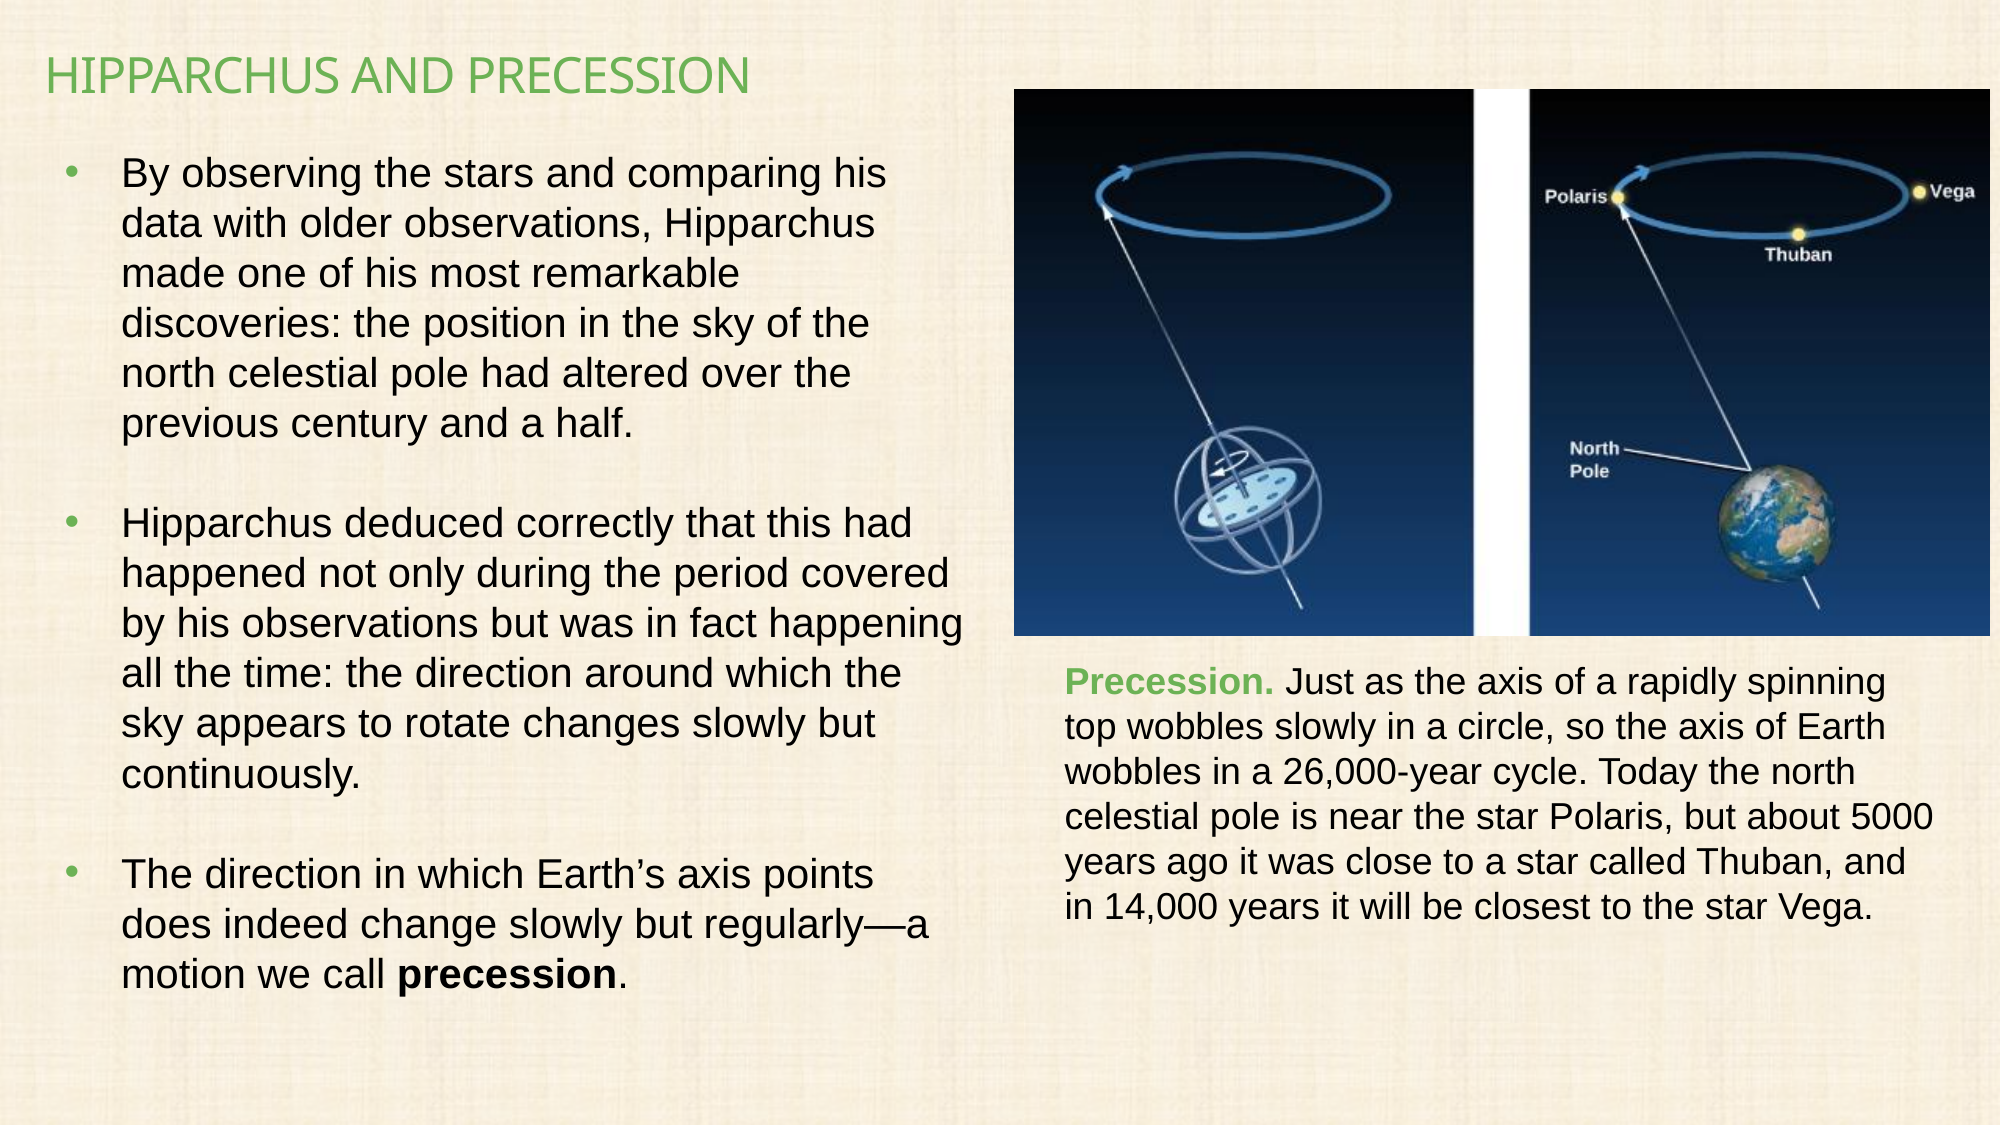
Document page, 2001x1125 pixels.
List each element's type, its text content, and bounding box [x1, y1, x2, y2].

picture [1014, 88, 1991, 636]
list Precession. Just as the axis of a rapidly spinning top wobbles slowly in a circle, so the axis of Earth wobbles in a 26,000-year cycle. Today the north celestial pole is near the star Polaris, but about 5000 years ago it was close to a star called Thuban, and in 14,000 years it will be closest to the star Vega. [1049, 649, 1956, 1016]
title Hipparchus and precession [29, 2, 943, 111]
text_box By observing the stars and comparing his data with older observations, Hipparchus made one of his most remarkable discoveries: the position in the sky of the north celestial pole had altered over the previous century and a half. Hipparchus deduced correctly that this had happened not only during the period covered by his observations but was in fact happening all the time: the direction around which the sky appears to rotate changes slowly but continuously. The direction in which Earth’s axis points does indeed change slowly but regularly—a motion we call precession. [49, 138, 986, 1004]
